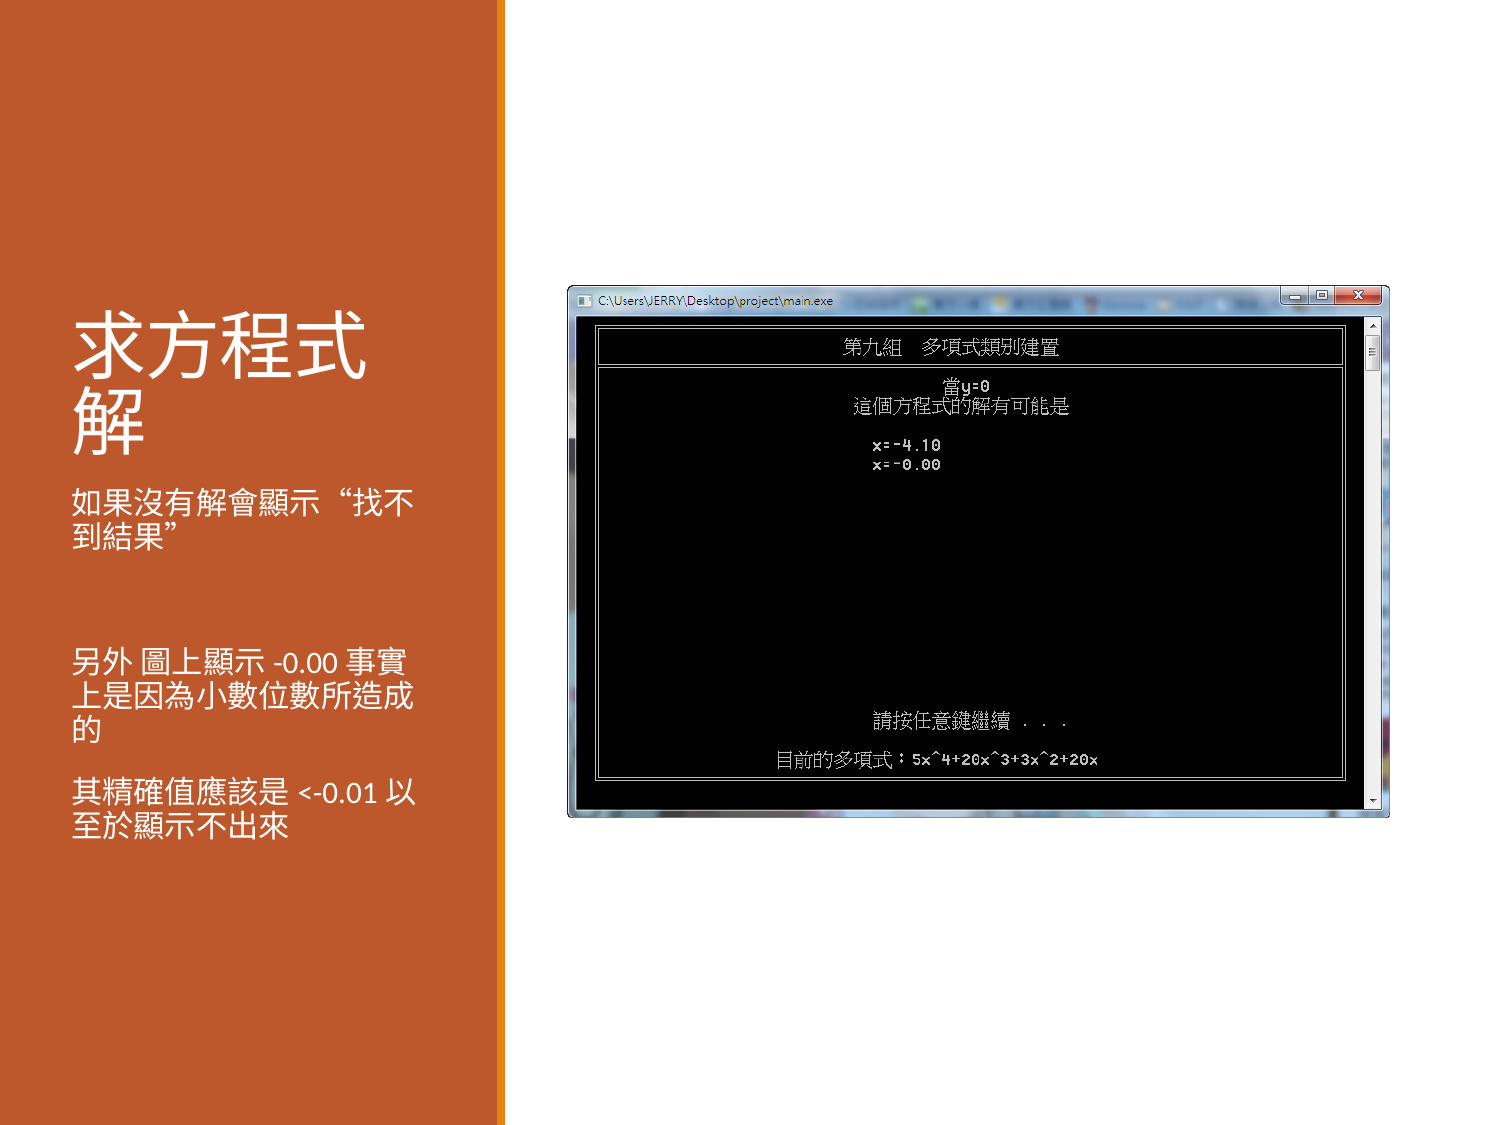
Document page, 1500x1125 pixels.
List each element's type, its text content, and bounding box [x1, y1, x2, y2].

title 求方程式解 [56, 97, 451, 473]
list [567, 284, 1390, 818]
list 如果沒有解會顯示“找不到結果” 另外 圖上顯示-0.00事實上是因為小數位數所造成的 其精確值應該是<-0.01以至於顯示不出來 [56, 479, 451, 1035]
